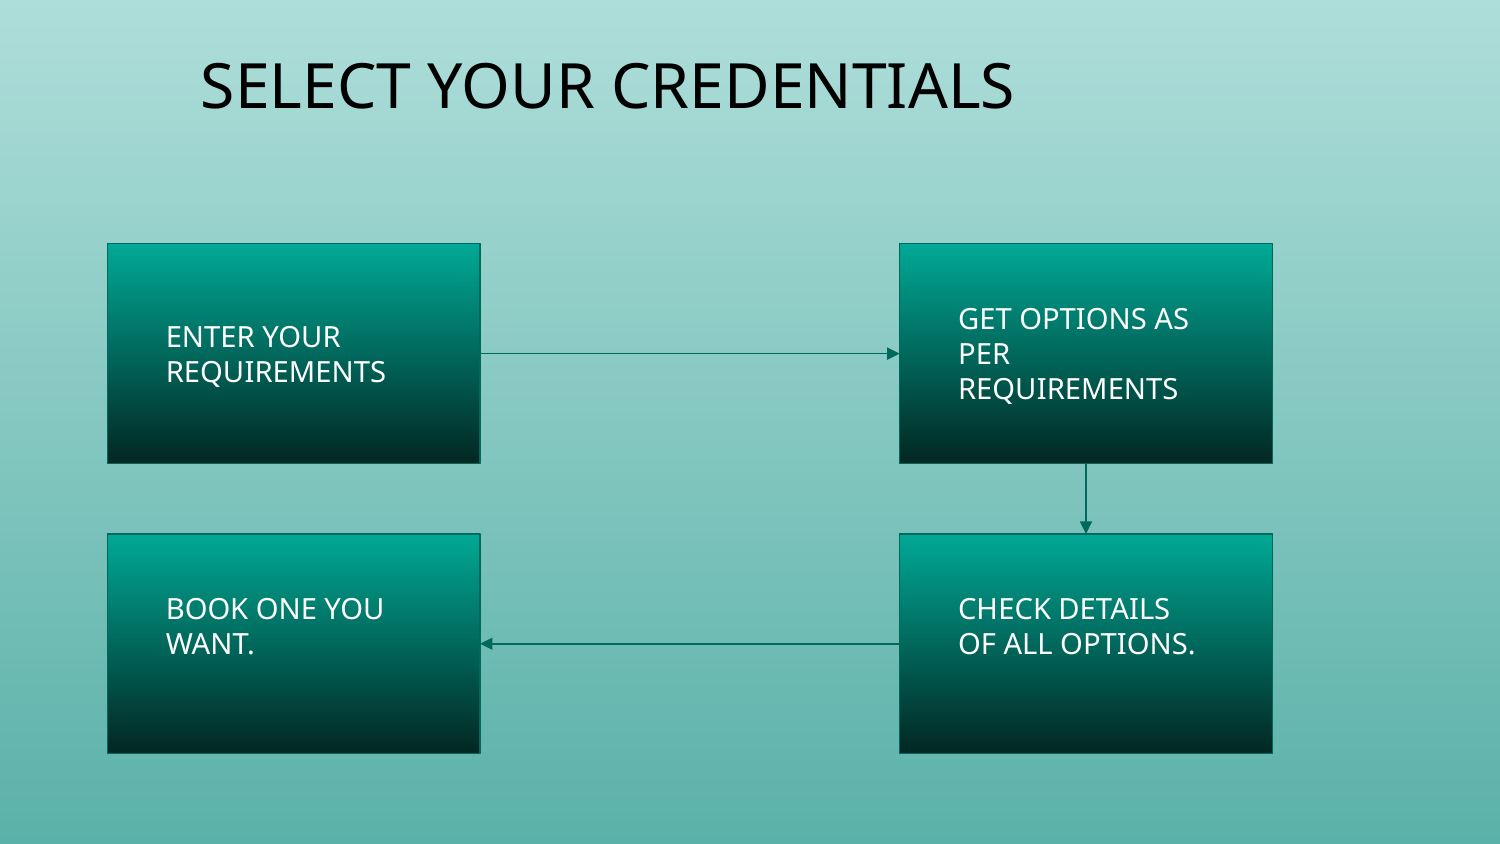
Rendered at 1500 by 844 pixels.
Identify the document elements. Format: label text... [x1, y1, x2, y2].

text_box BOOK ONE YOU WANT. [150, 575, 437, 676]
title SELECT YOUR CREDENTIALS [185, 31, 1500, 132]
text_box [899, 243, 1273, 464]
text_box [899, 533, 1273, 754]
text_box CHECK DETAILS OF ALL OPTIONS. [943, 575, 1229, 676]
text_box GET OPTIONS AS PER REQUIREMENTS [943, 285, 1229, 421]
text_box [107, 243, 481, 464]
text_box [107, 533, 481, 754]
text_box ENTER YOUR REQUIREMENTS [150, 303, 437, 403]
